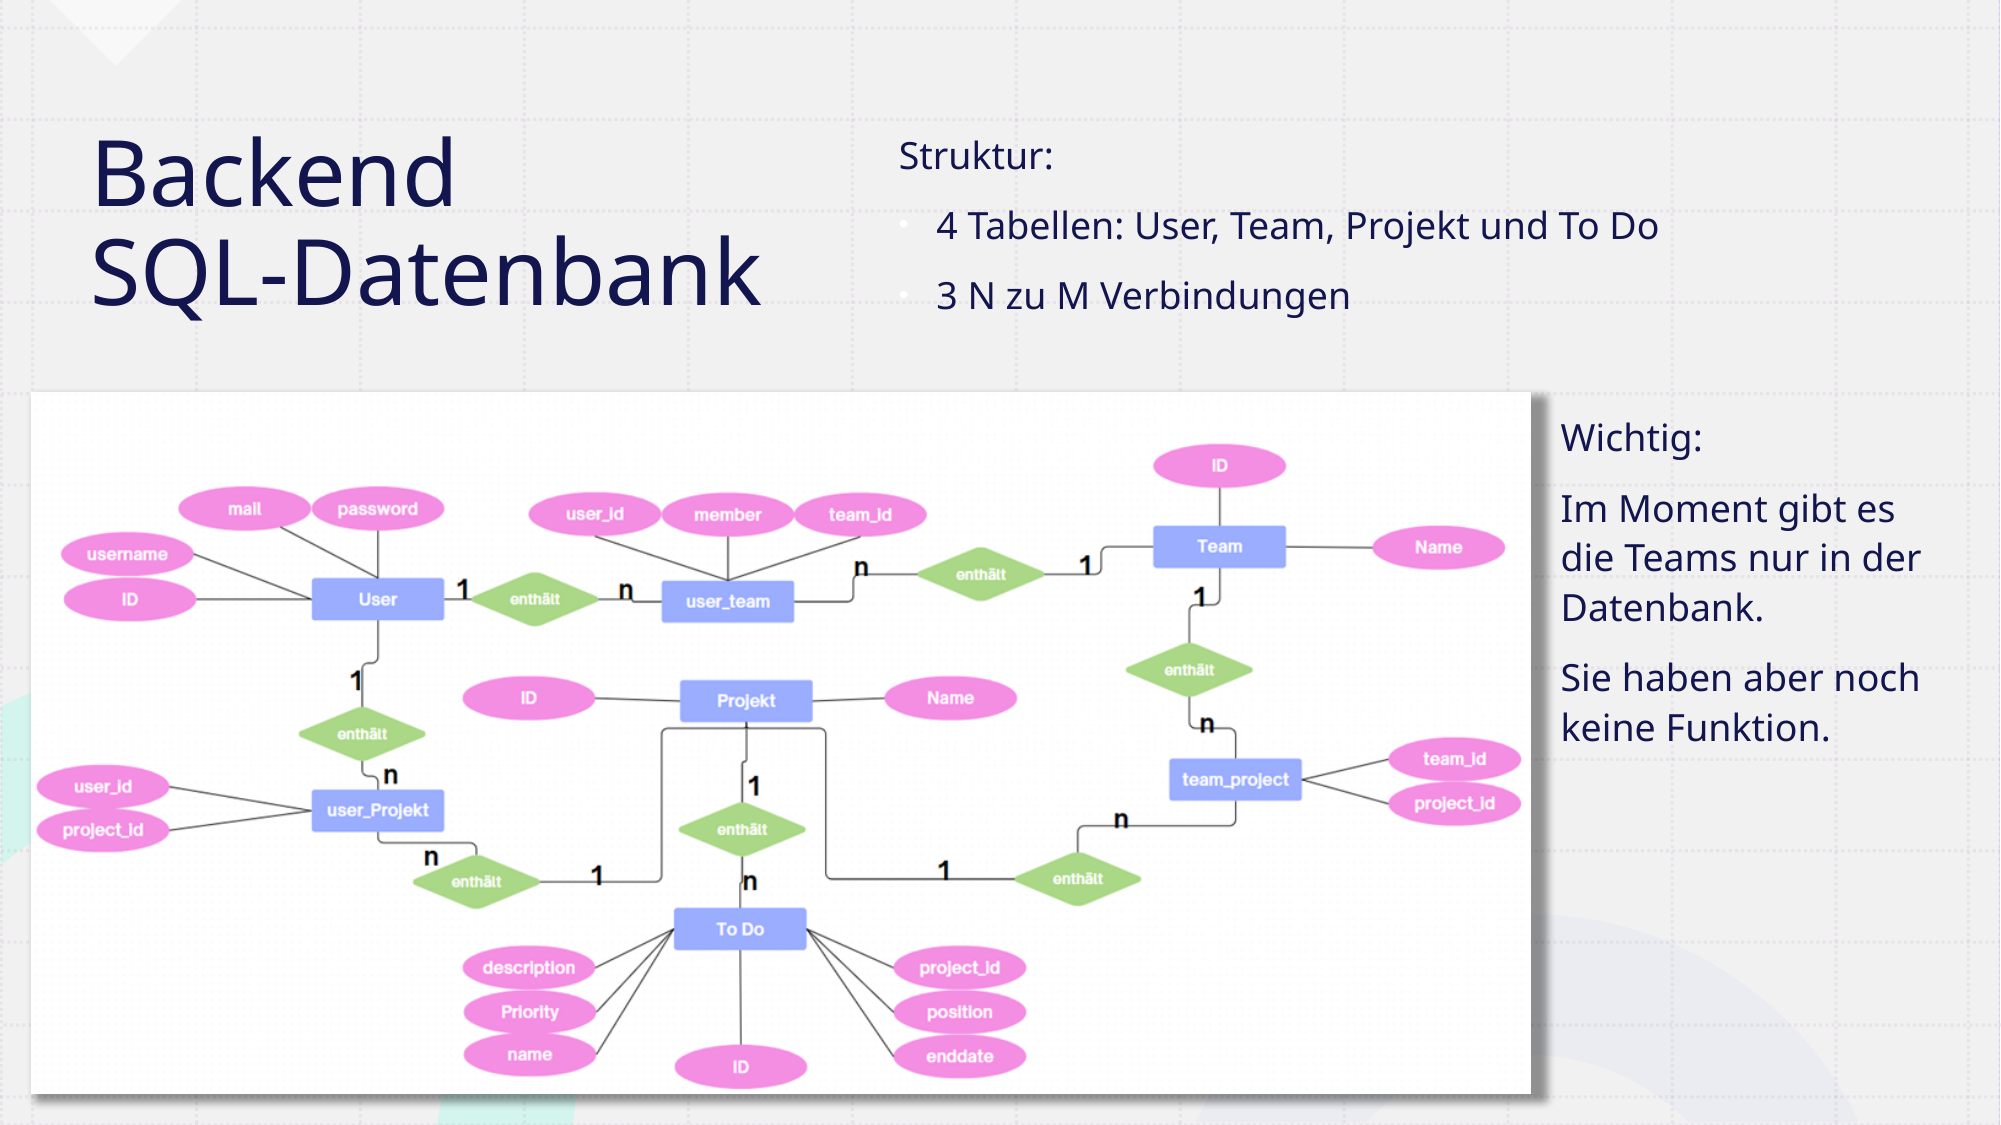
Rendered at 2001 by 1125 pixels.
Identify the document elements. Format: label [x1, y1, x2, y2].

text_box [0, 0, 2000, 1125]
picture [31, 392, 1531, 1095]
